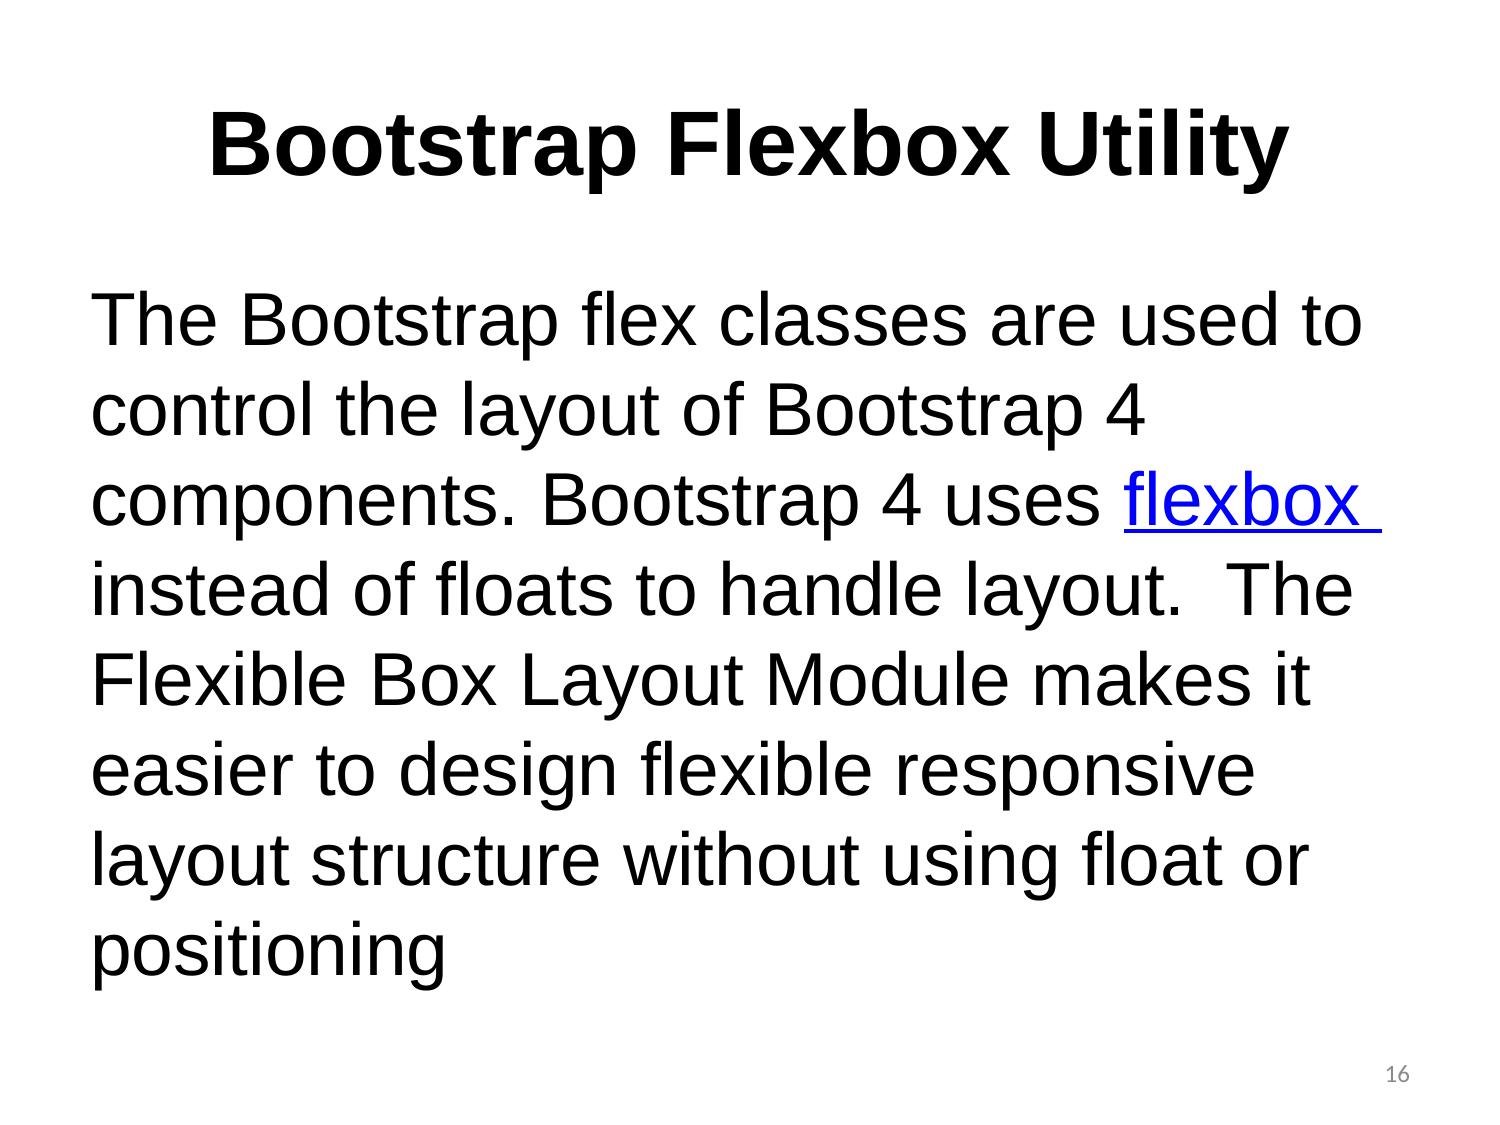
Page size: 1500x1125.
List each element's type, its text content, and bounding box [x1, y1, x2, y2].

list The Bootstrap flex classes are used to control the layout of Bootstrap 4 components. Bootstrap 4 uses flexbox instead of floats to handle layout. The Flexible Box Layout Module makes it easier to design flexible responsive layout structure without using float or positioning [75, 262, 1425, 1005]
slide_number 16 [1074, 1042, 1425, 1103]
title Bootstrap Flexbox Utility [75, 45, 1425, 233]
